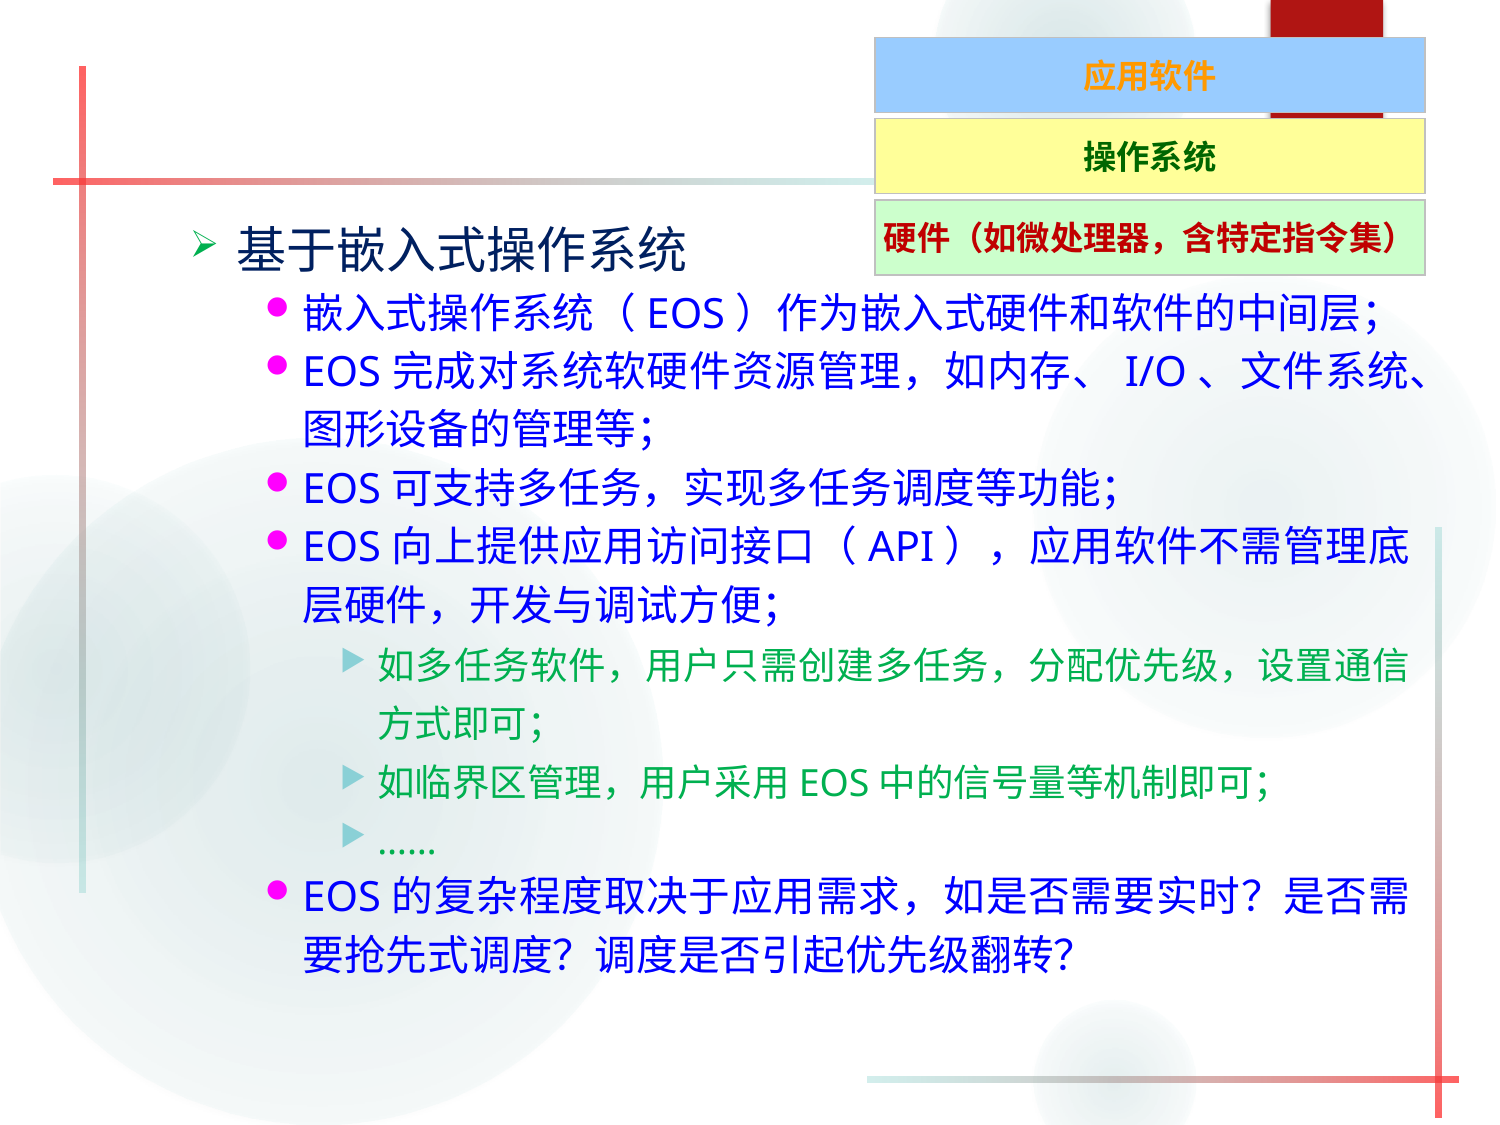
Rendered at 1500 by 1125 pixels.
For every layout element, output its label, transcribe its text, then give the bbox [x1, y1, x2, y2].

text_box 硬件（如微处理器，含特定指令集） [875, 199, 1425, 275]
text_box 应用软件 [875, 37, 1425, 113]
text_box 操作系统 [875, 118, 1425, 194]
slide_number 40 [1273, 113, 1378, 118]
text_box 基于嵌入式操作系统 嵌入式操作系统（EOS）作为嵌入式硬件和软件的中间层； EOS完成对系统软硬件资源管理，如内存、I/O、文件系统、图形设备的管理等； EOS可支持多任务，实现多任务调度等功能； EOS向上提供应用访问接口（API），应用软件不需管理底层硬件，开发与调试方便； 如多任务软件，用户只需创建多任务，分配优先级，设置通信方式即可； 如临界区管理，用户采用EOS中的信号量等机制即可； …… EOS的复杂程度取决于应用需求，如是否需要实时？是否需要抢先式调度？调度是否引起优先级翻转？ [99, 212, 1425, 1075]
